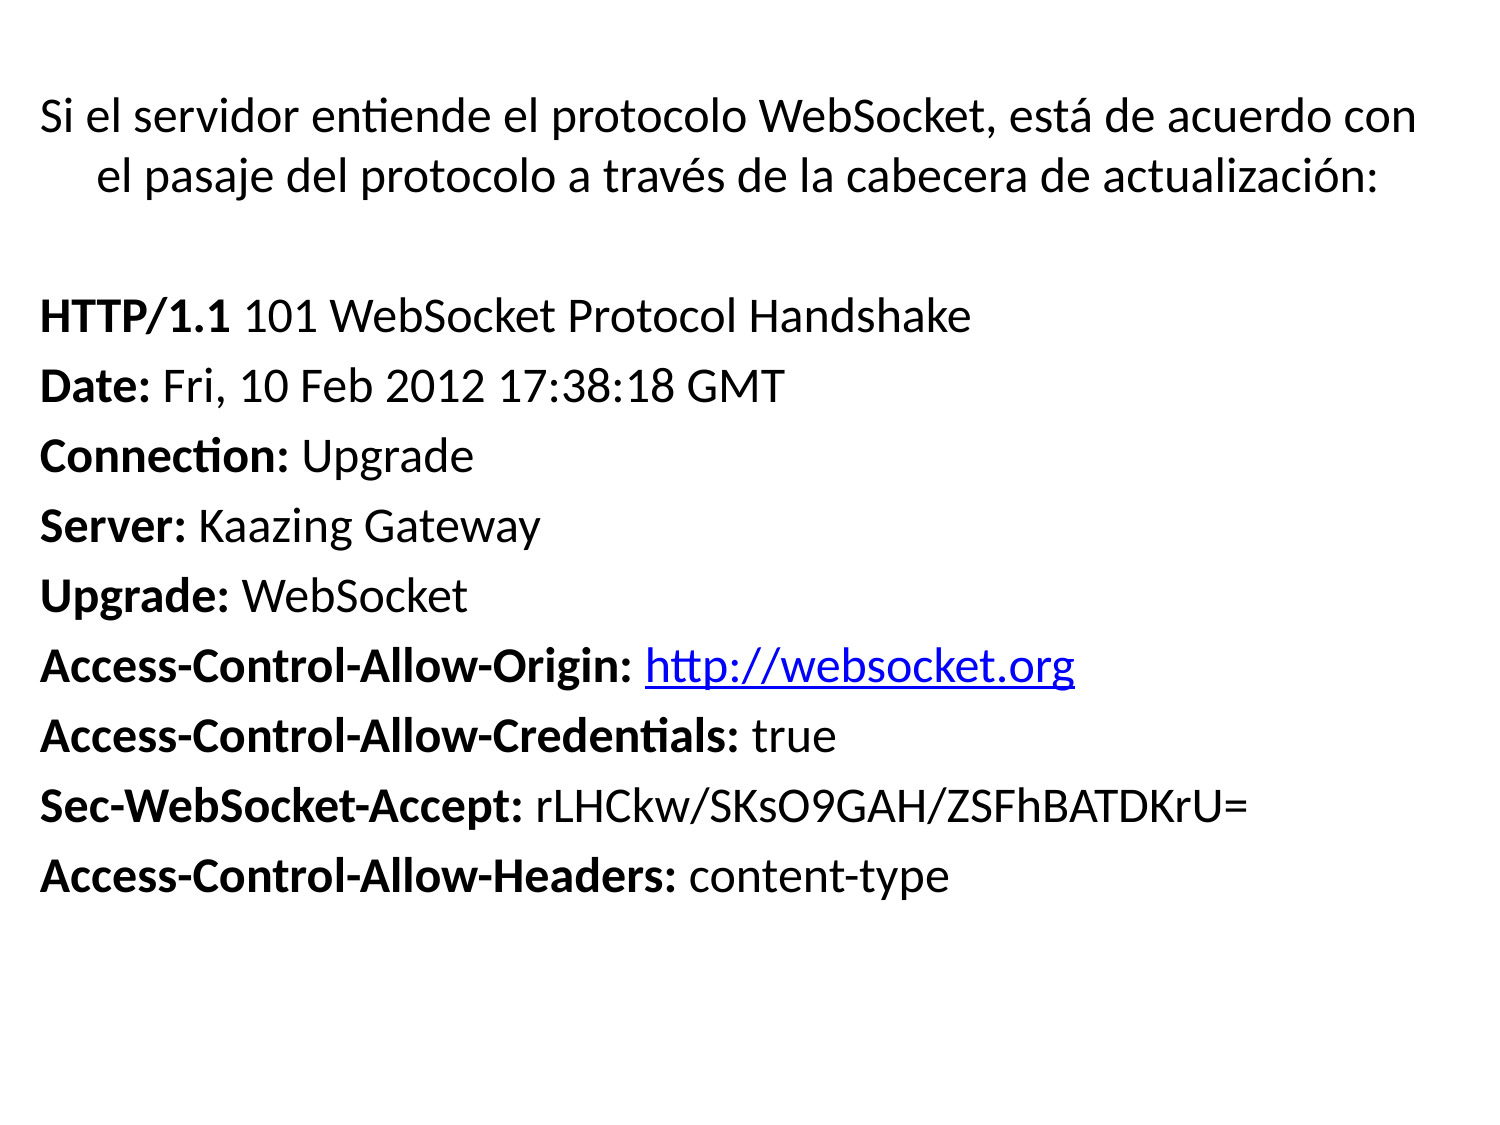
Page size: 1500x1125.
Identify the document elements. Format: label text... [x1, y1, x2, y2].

list Si el servidor entiende el protocolo WebSocket, está de acuerdo con el pasaje del protocolo a través de la cabecera de actualización: HTTP/1.1 101 WebSocket Protocol Handshake Date: Fri, 10 Feb 2012 17:38:18 GMT Connection: Upgrade Server: Kaazing Gateway Upgrade: WebSocket Access-Control-Allow-Origin: http://websocket.org Access-Control-Allow-Credentials: true Sec-WebSocket-Accept: rLHCkw/SKsO9GAH/ZSFhBATDKrU= Access-Control-Allow-Headers: content-type [24, 74, 1463, 1026]
